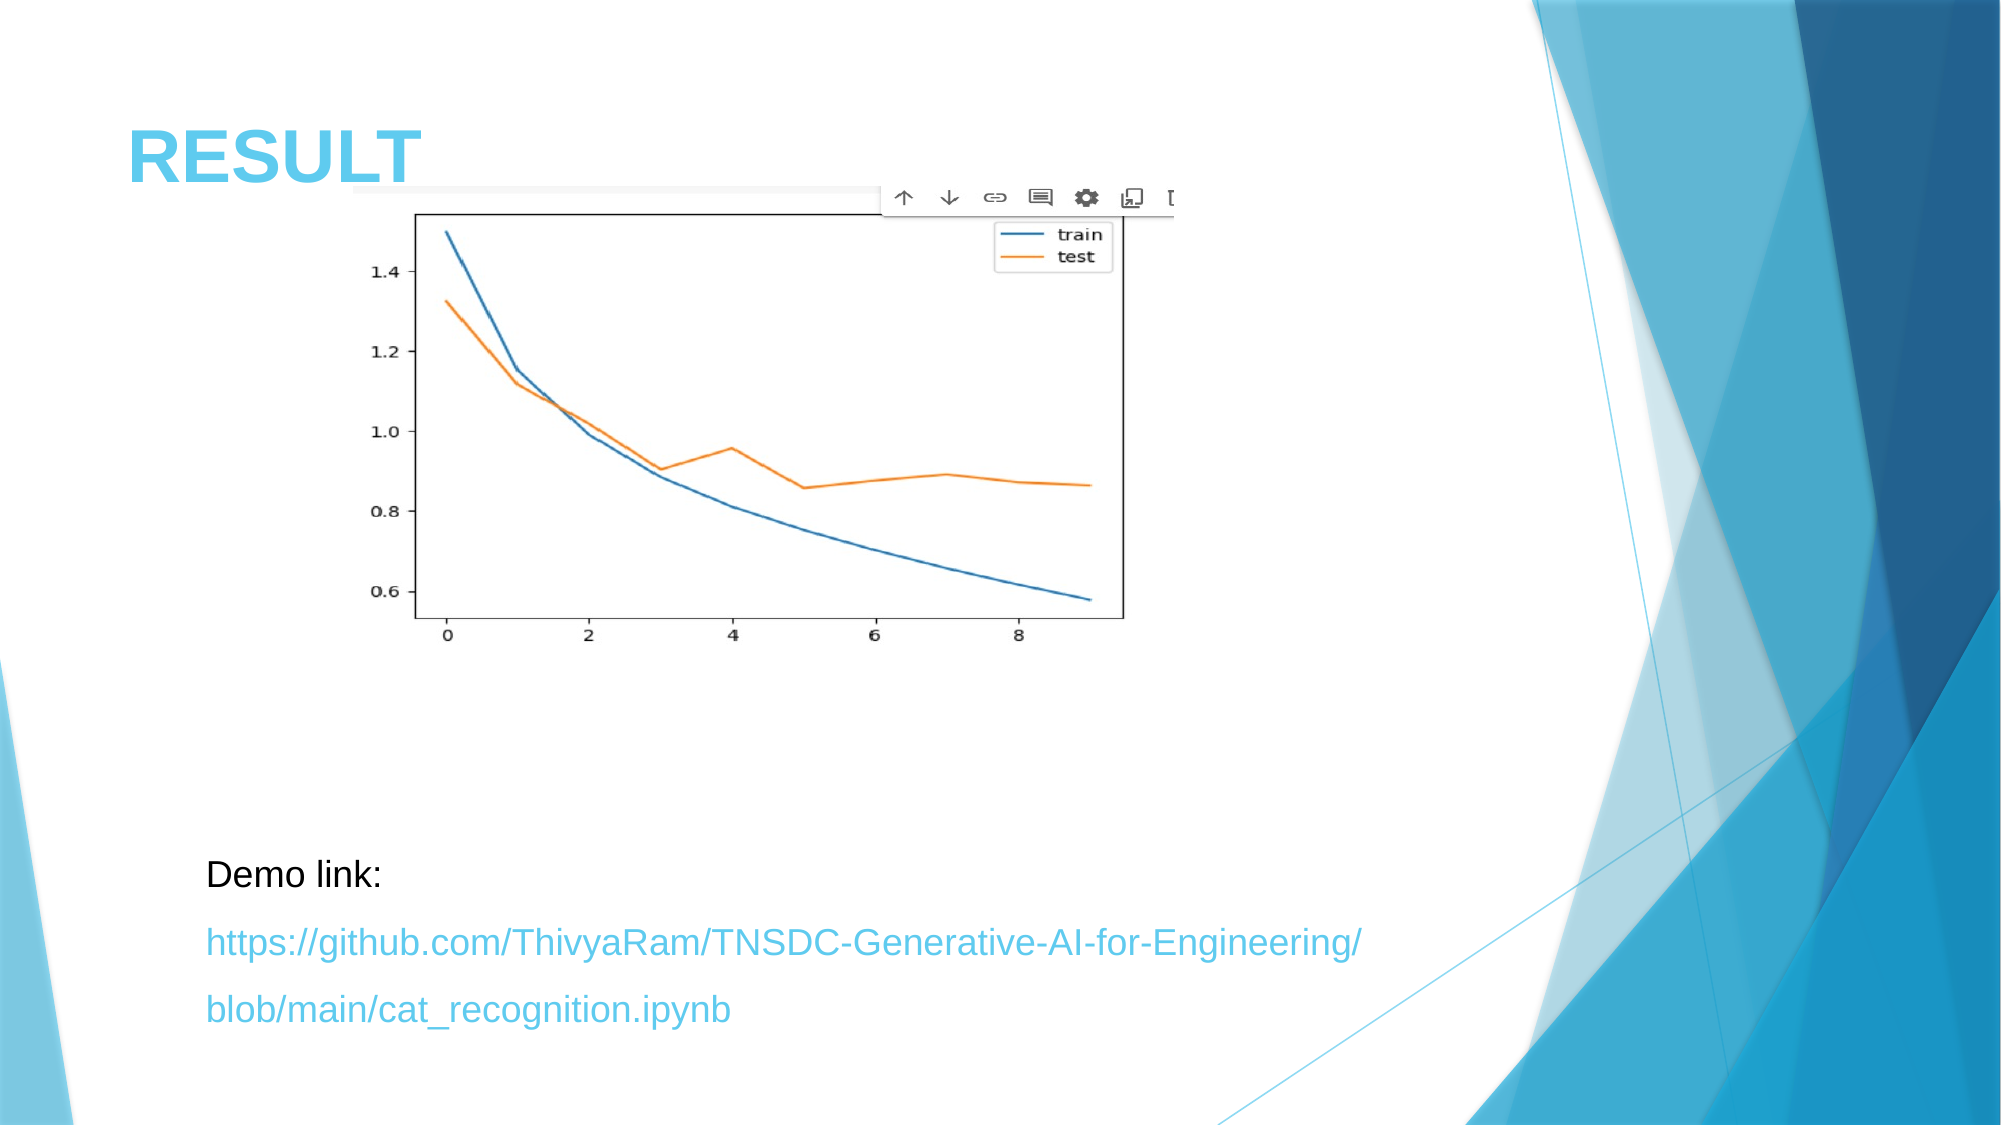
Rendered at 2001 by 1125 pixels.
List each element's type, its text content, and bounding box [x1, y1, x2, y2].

title RESULT [112, 99, 1523, 203]
text_box Demo link: https://github.com/ThivyaRam/TNSDC-Generative-AI-for-Engineering/blob/main/cat_recognition.ipynb [191, 820, 1487, 1125]
picture [352, 186, 1175, 658]
